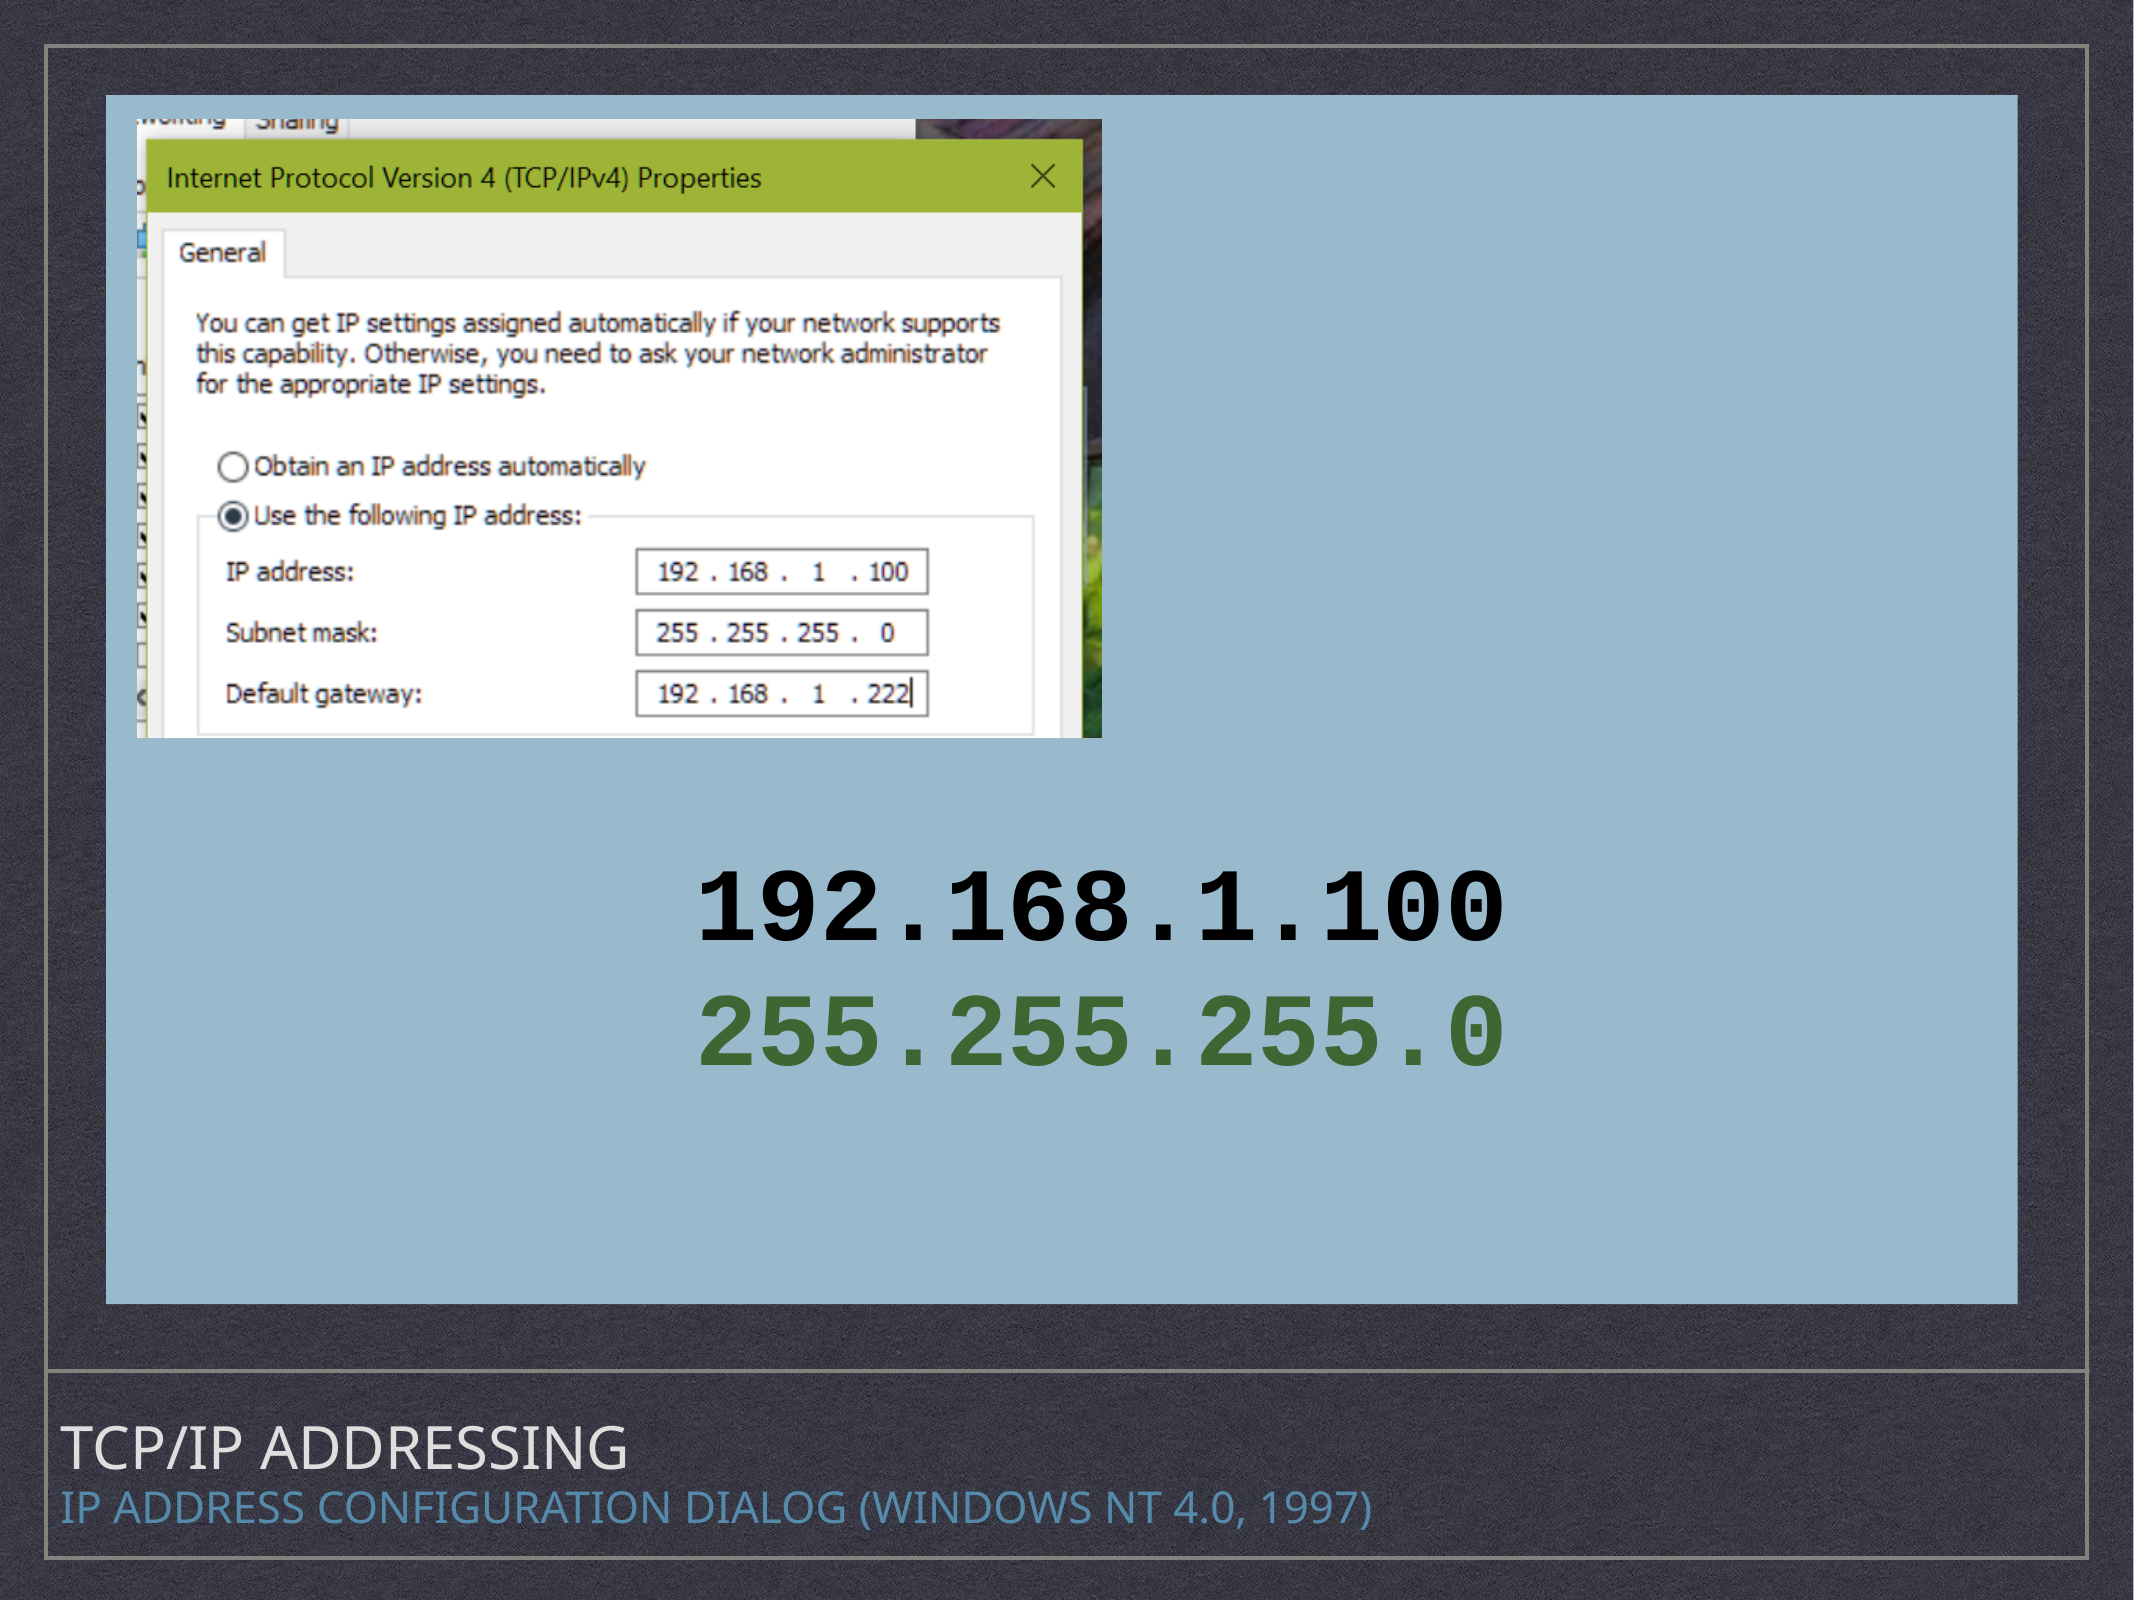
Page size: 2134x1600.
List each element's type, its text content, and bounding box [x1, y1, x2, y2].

list IP Address Configuration Dialog (Windows NT 4.0, 1997) [59, 1478, 1841, 1551]
title TCP/IP ADDRESSING [59, 1372, 1841, 1478]
picture [0, 0, 2134, 1600]
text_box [105, 94, 2018, 1305]
